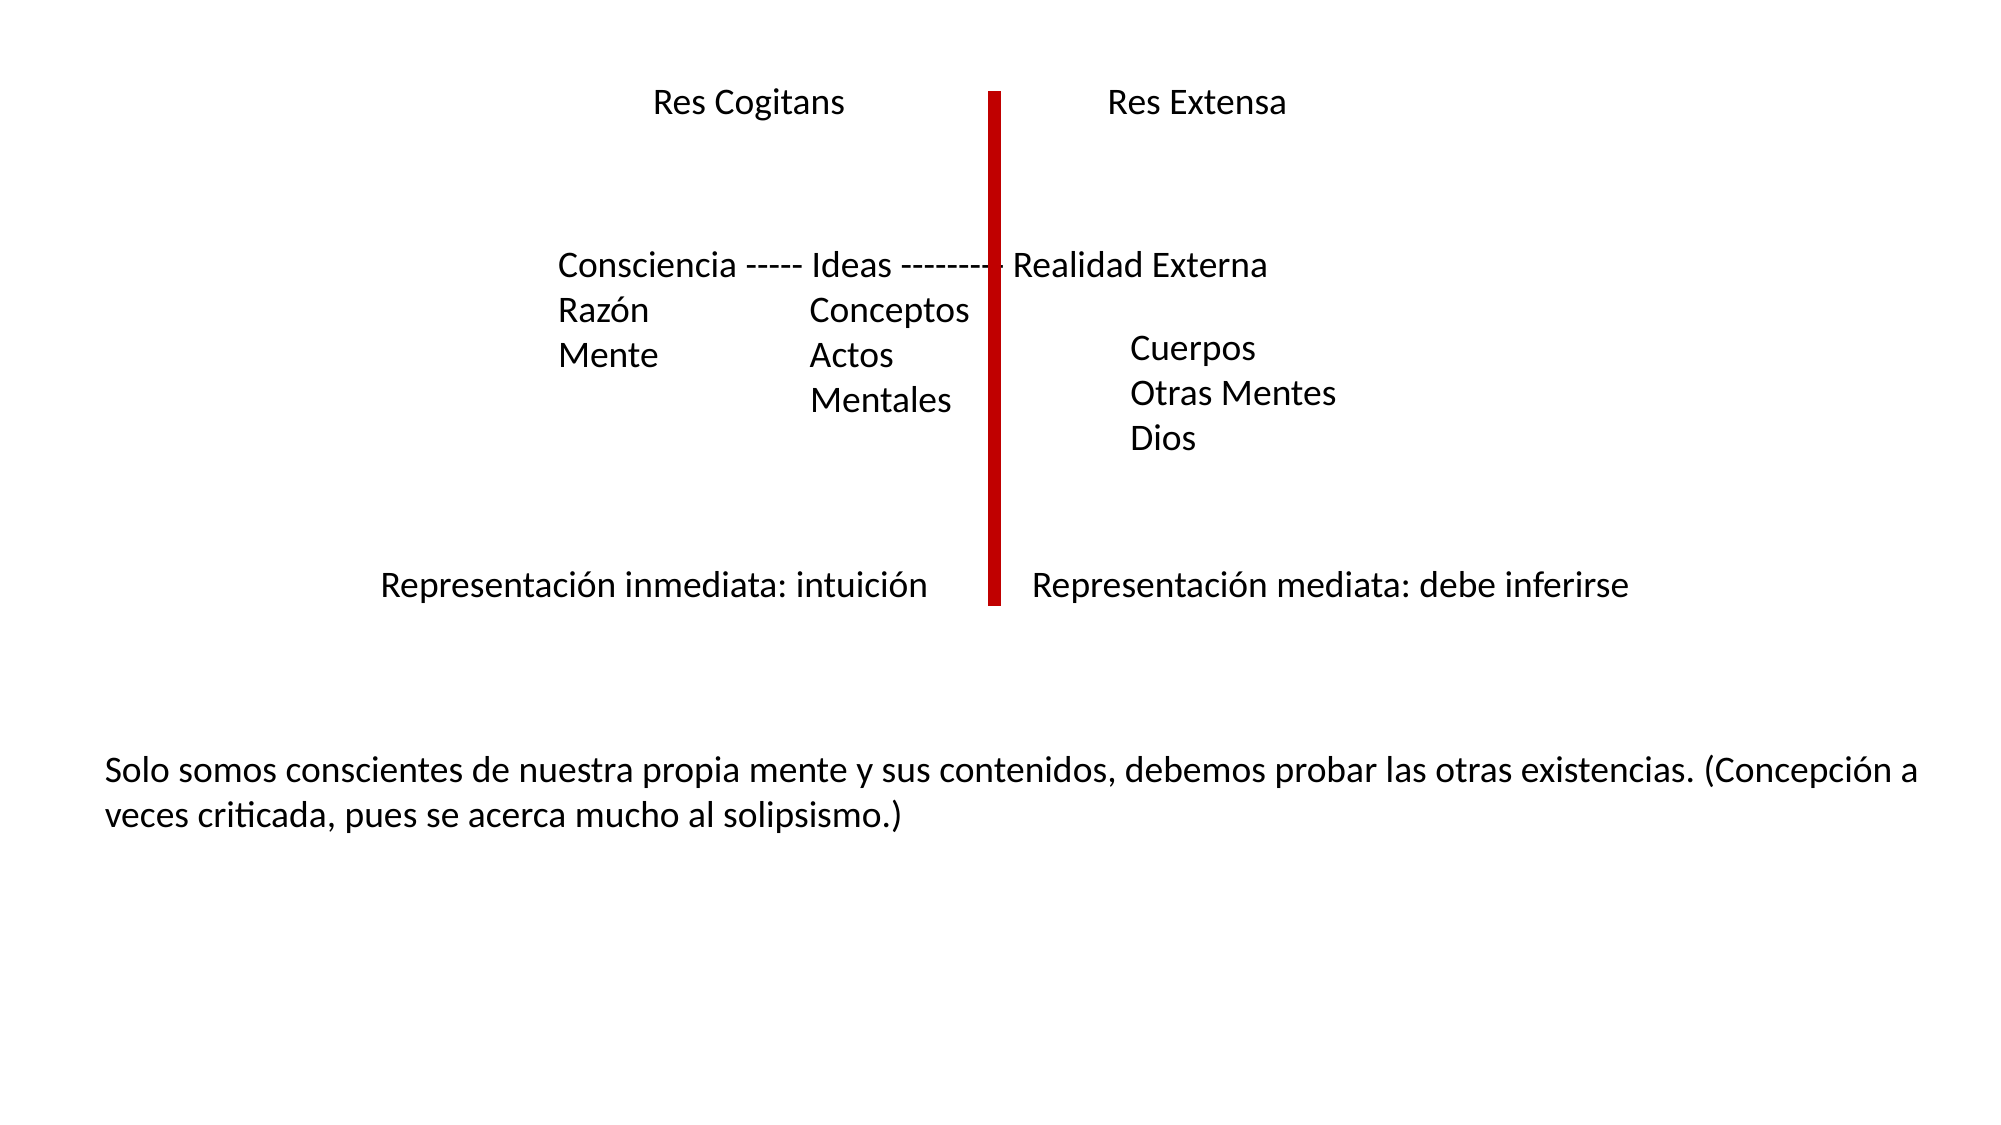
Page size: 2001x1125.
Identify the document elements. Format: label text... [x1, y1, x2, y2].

text_box Representación inmediata: intuición [365, 552, 1017, 613]
text_box Solo somos conscientes de nuestra propia mente y sus contenidos, debemos probar las otras existencias. (Concepción a veces criticada, pues se acerca mucho al solipsismo.) [90, 737, 1940, 842]
text_box Cuerpos Otras Mentes Dios [1115, 315, 1434, 466]
text_box Consciencia ----- Ideas --------- Realidad Externa Razón Conceptos Mente Actos Mentales [543, 232, 988, 427]
text_box Res Cogitans Res Extensa [638, 69, 1478, 130]
text_box Representación mediata: debe inferirse [1017, 552, 1669, 613]
text_box Consciencia ----- Ideas --------- Realidad Externa Razón Conceptos Mente Actos Mentales [1001, 232, 1352, 427]
